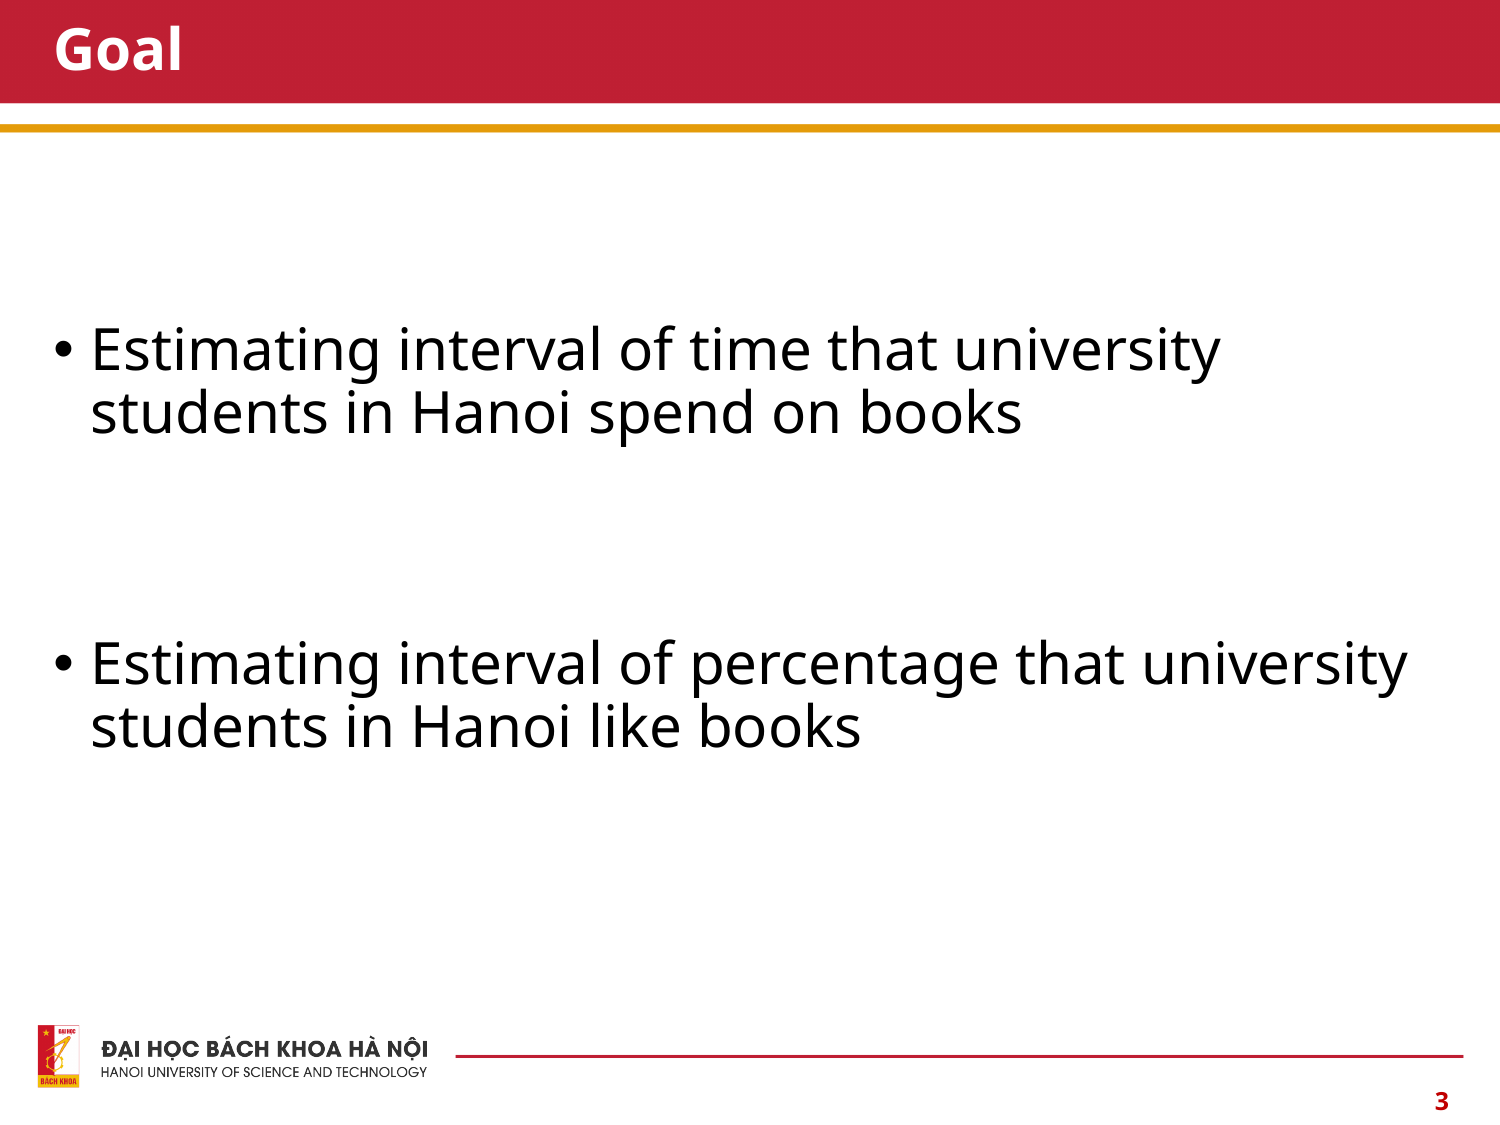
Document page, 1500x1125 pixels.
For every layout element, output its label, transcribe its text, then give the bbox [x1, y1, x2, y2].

picture [0, 0, 1500, 1125]
slide_number 3 [1126, 1078, 1464, 1125]
list Estimating interval of time that university students in Hanoi spend on books Estimating interval of percentage that university students in Hanoi like books [38, 138, 1462, 1008]
title Goal [38, 12, 1462, 87]
